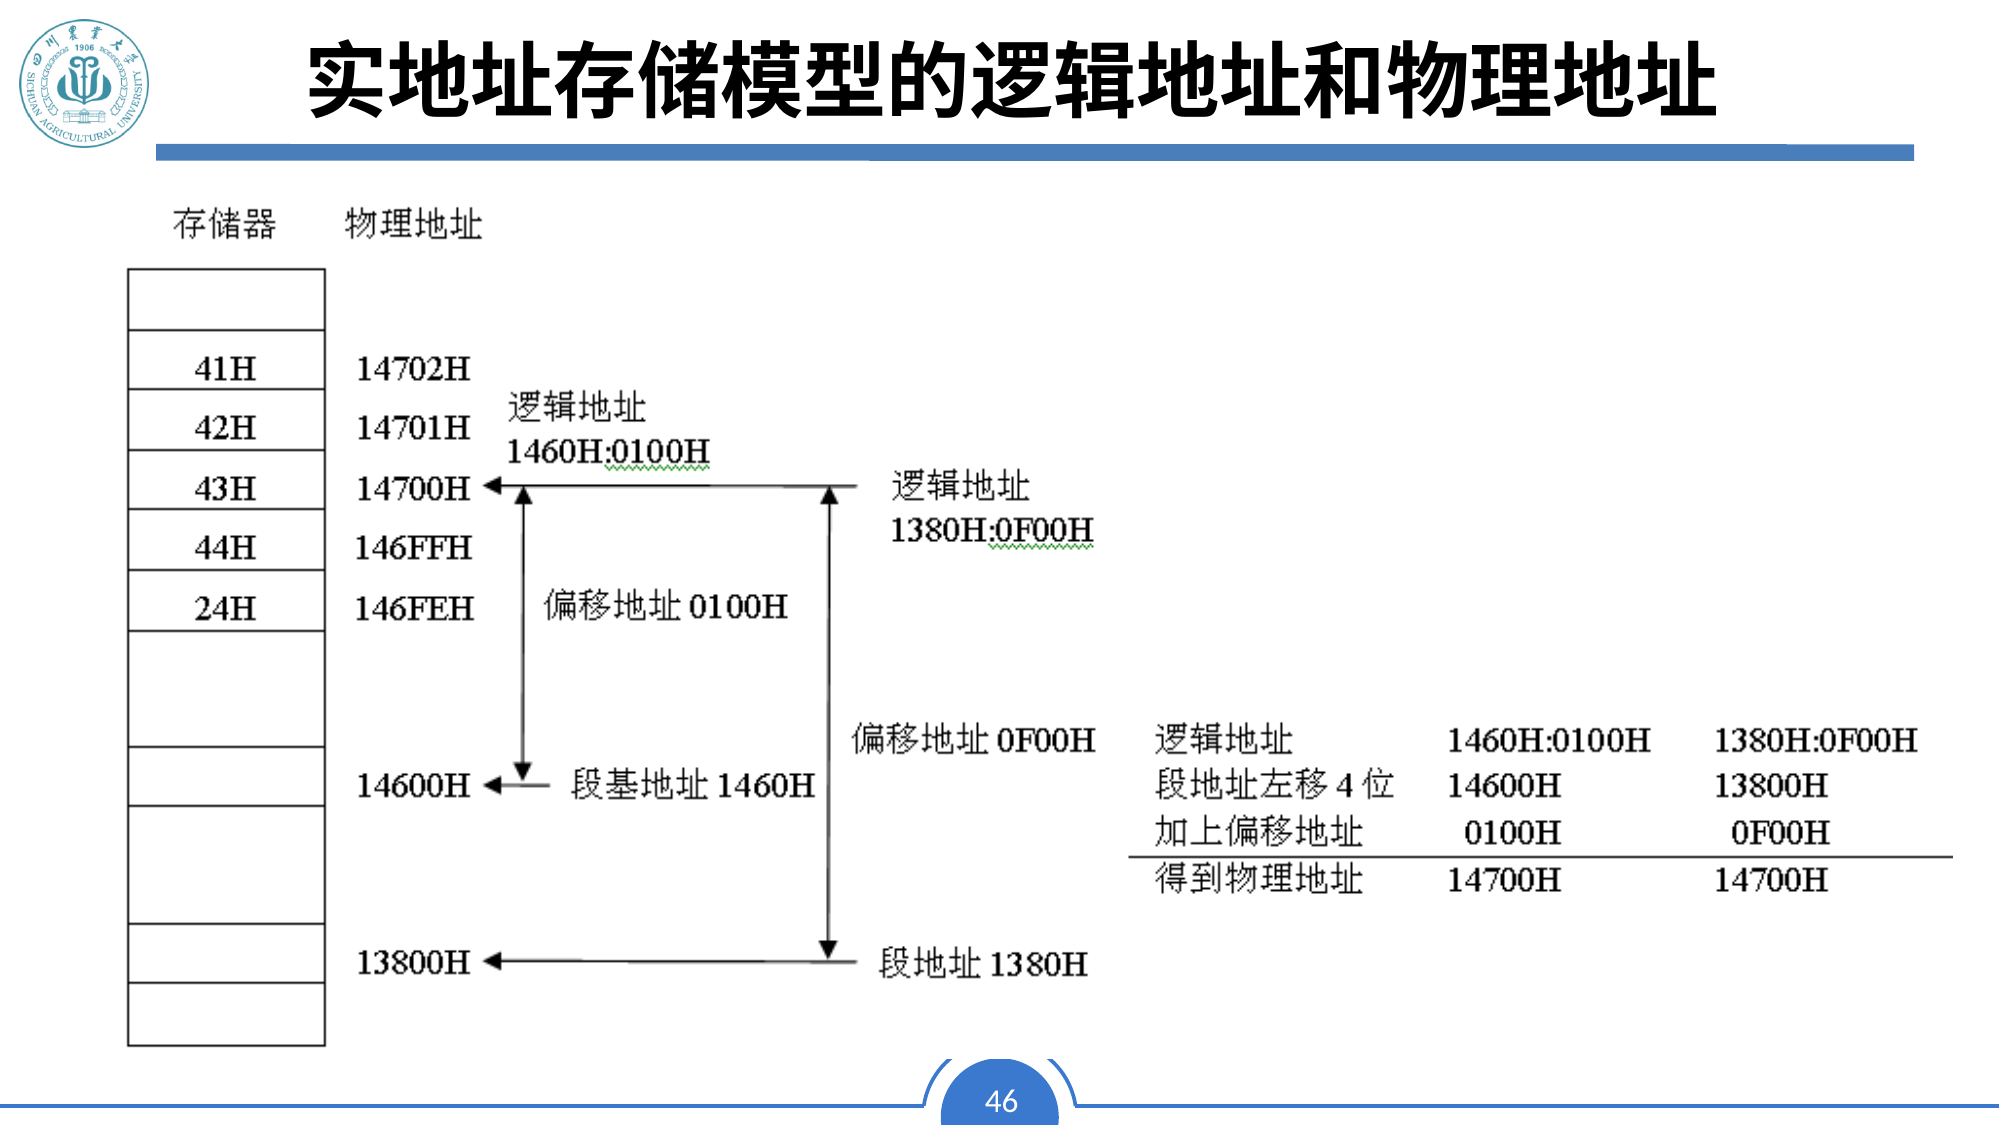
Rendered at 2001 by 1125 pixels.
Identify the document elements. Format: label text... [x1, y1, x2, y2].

title 实地址存储模型的逻辑地址和物理地址 [116, 20, 1817, 125]
text_box 实地址存储模型的逻辑地址和物理地址 [196, 21, 1827, 136]
picture [113, 196, 1953, 1059]
